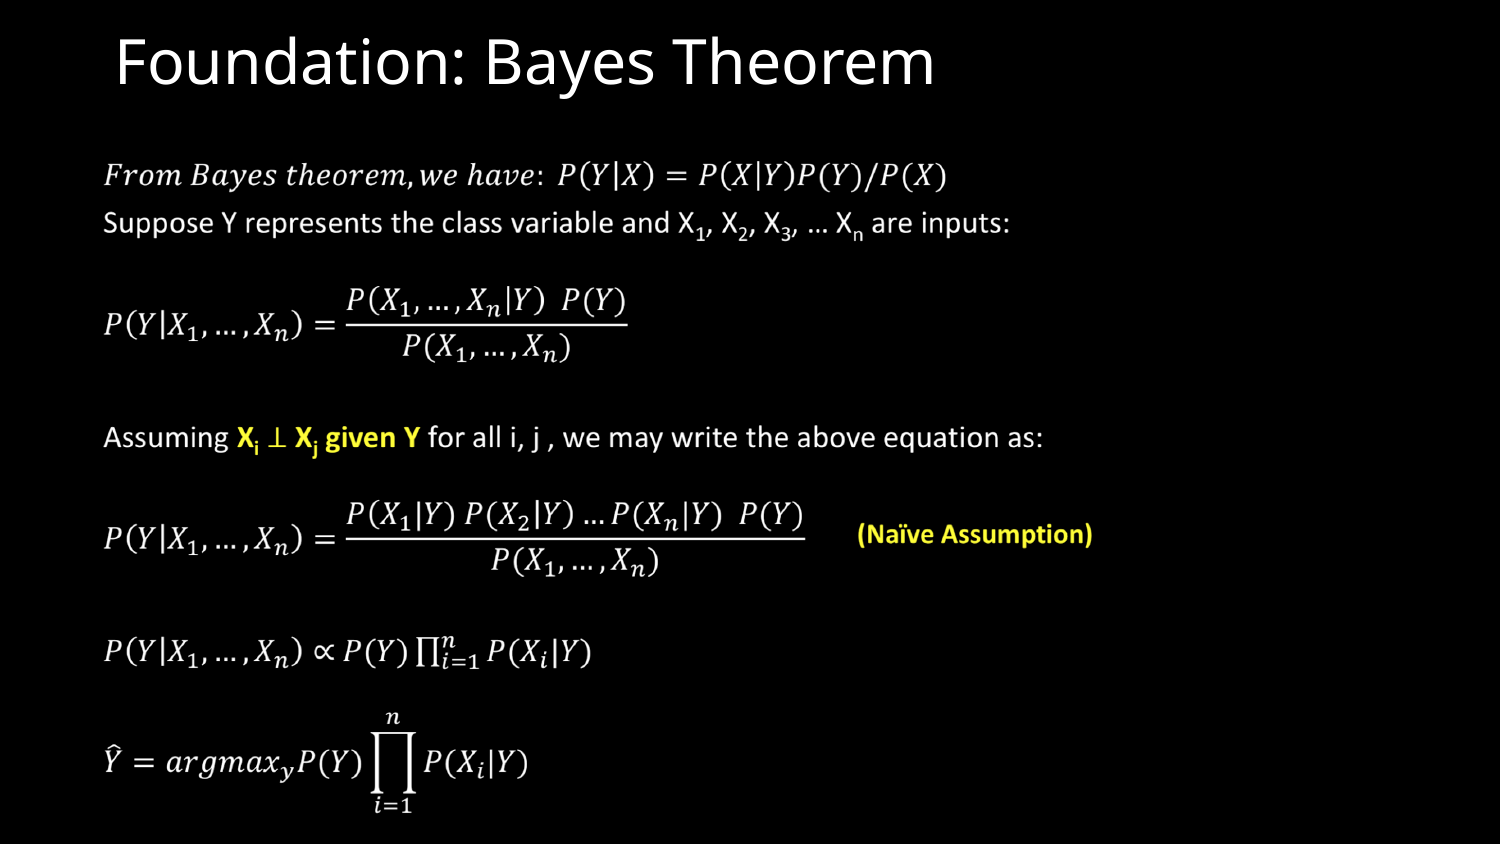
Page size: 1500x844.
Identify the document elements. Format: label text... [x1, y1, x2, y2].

picture [59, 126, 1464, 822]
title Foundation: Bayes Theorem [112, 20, 1410, 100]
